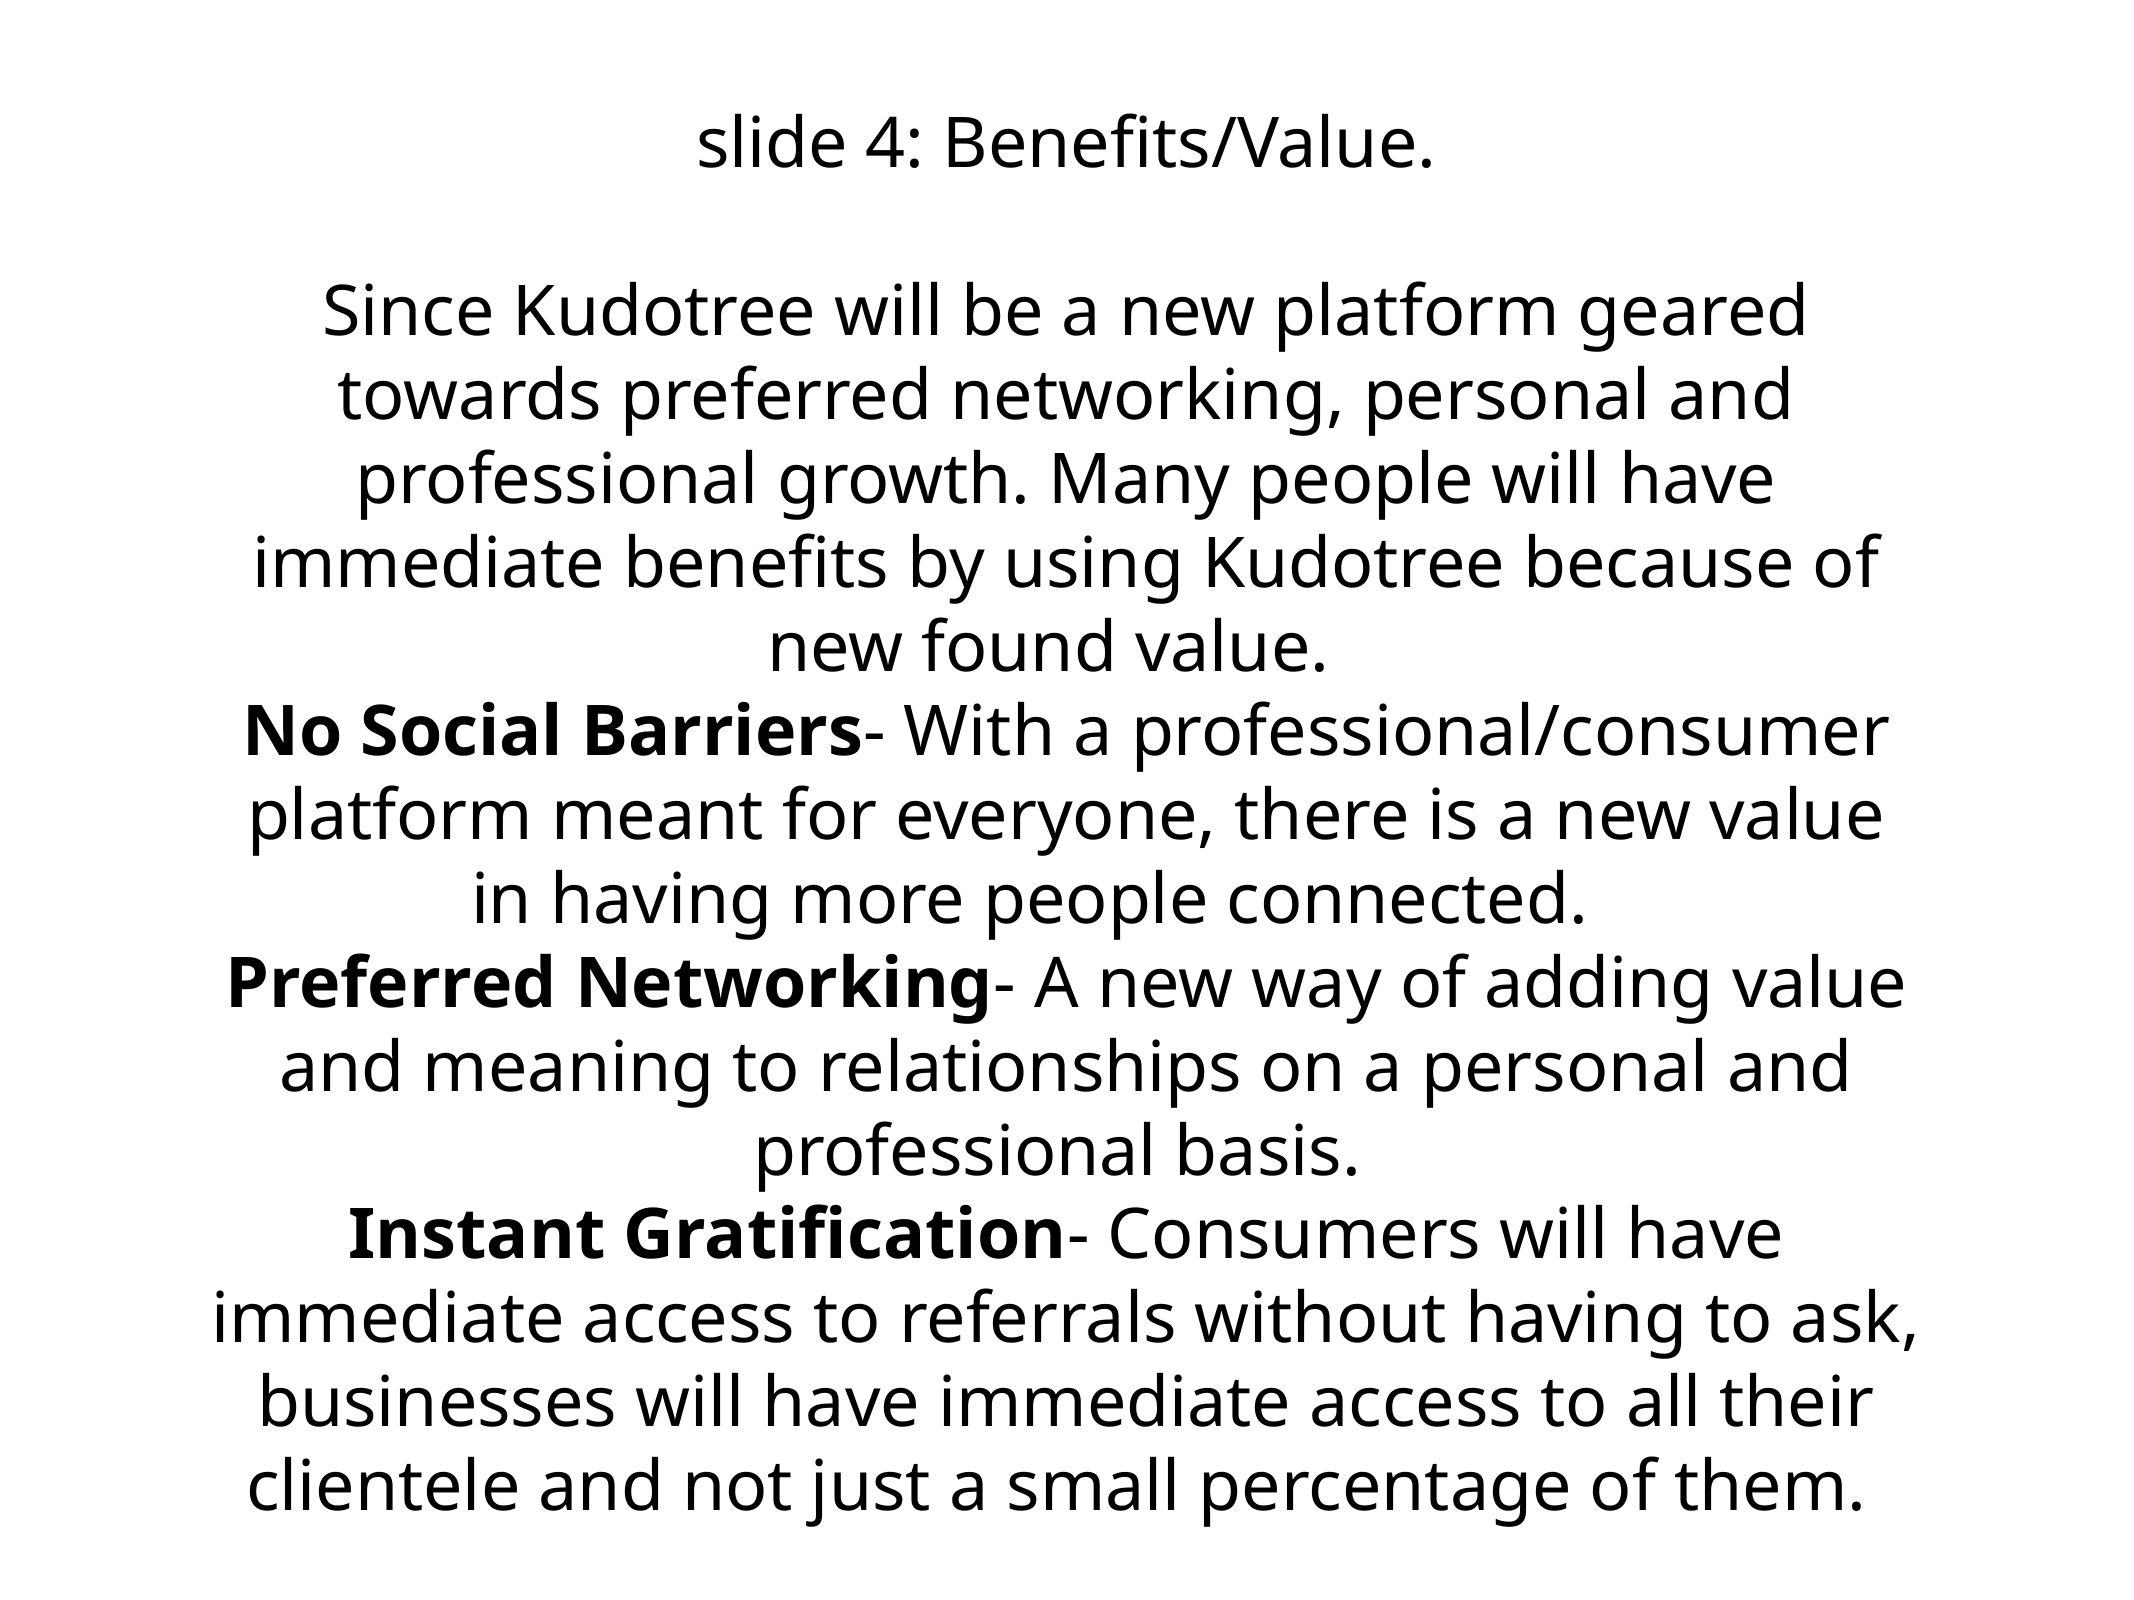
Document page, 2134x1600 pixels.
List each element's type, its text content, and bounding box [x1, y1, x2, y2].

title slide 4: Benefits/Value. Since Kudotree will be a new platform geared towards preferred networking, personal and professional growth. Many people will have immediate benefits by using Kudotree because of new found value. No Social Barriers- With a professional/consumer platform meant for everyone, there is a new value in having more people connected. Preferred Networking- A new way of adding value and meaning to relationships on a personal and professional basis. Instant Gratification- Consumers will have immediate access to referrals without having to ask, businesses will have immediate access to all their clientele and not just a small percentage of them. [207, 74, 1926, 1526]
